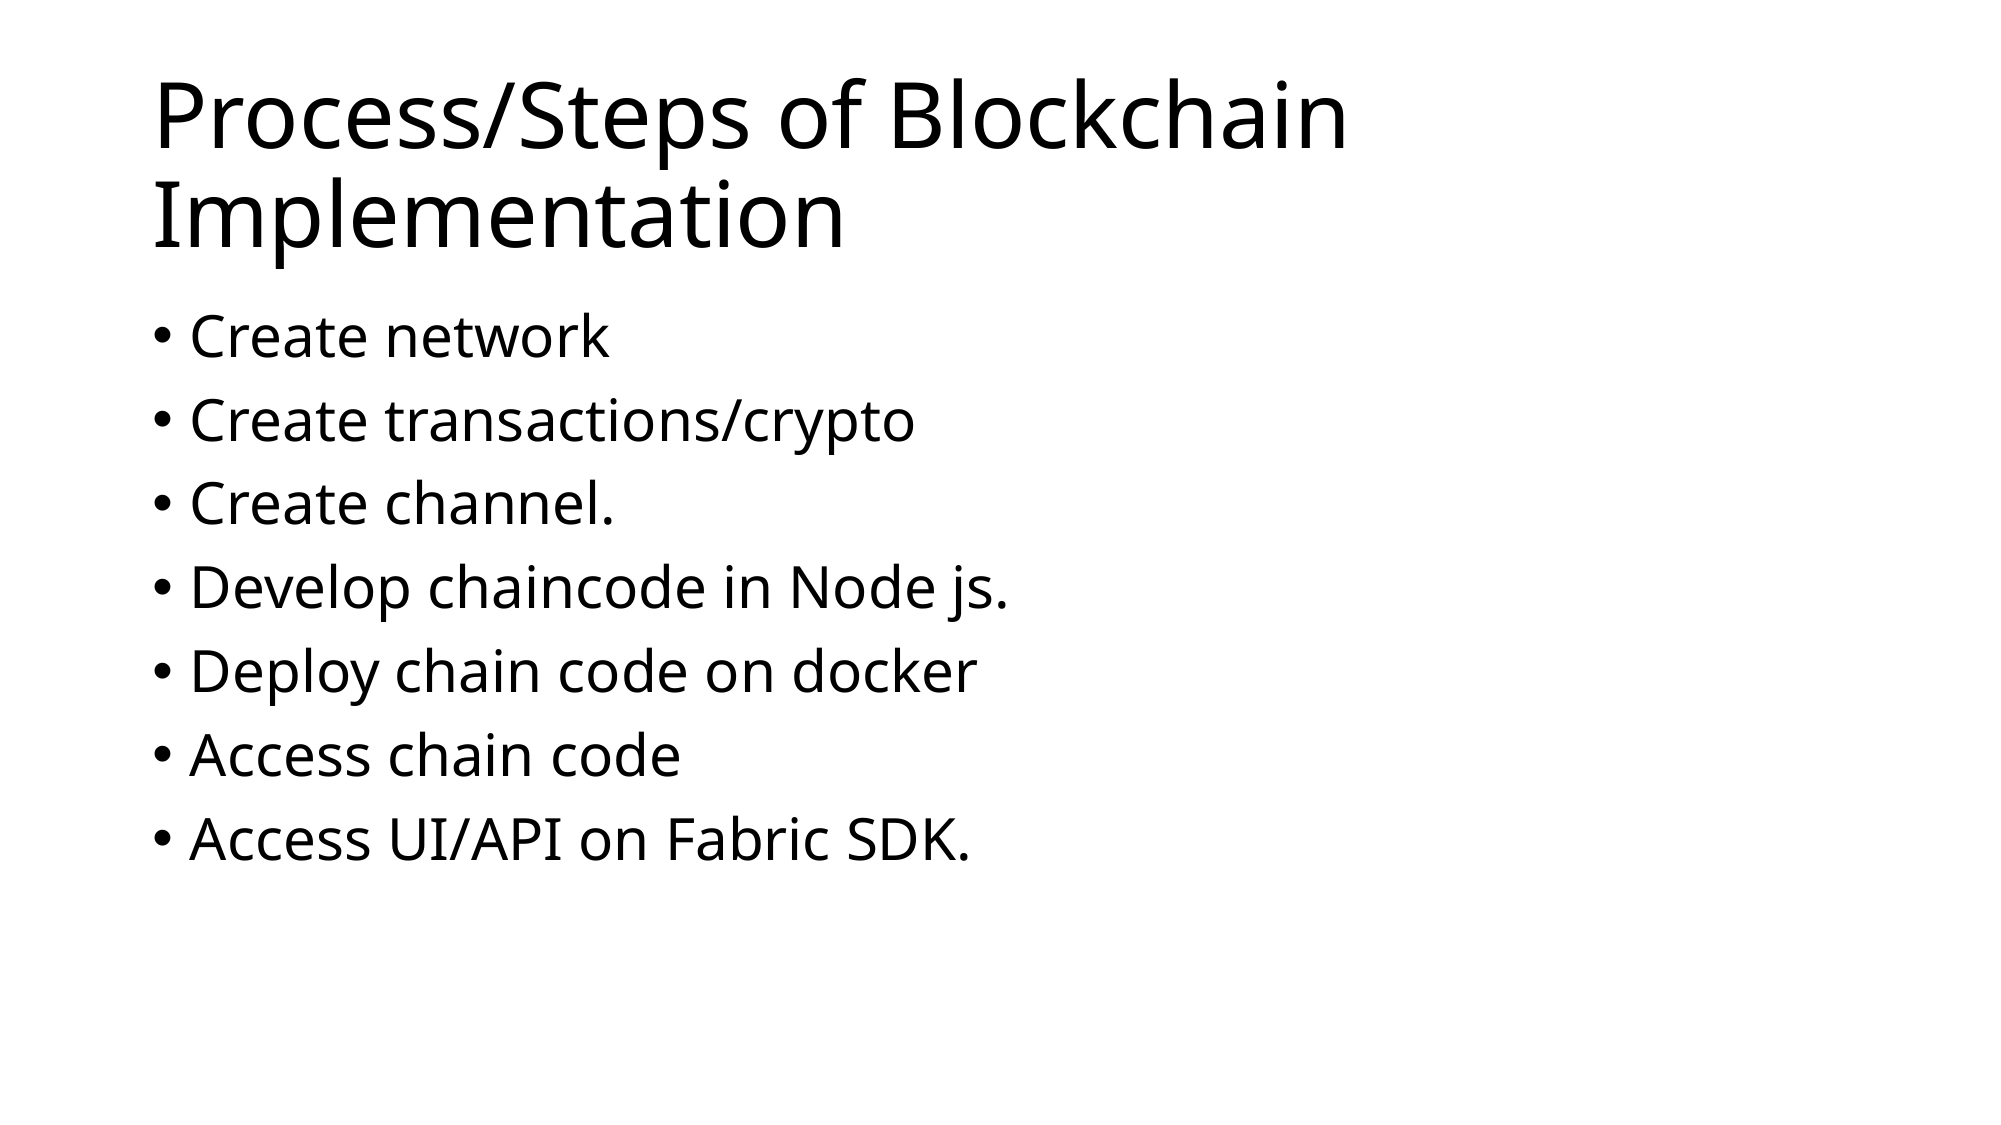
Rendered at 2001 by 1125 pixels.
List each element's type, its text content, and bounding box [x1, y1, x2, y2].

title Process/Steps of Blockchain Implementation [137, 59, 1863, 278]
list Create network ⁠Create transactions/crypto ⁠Create channel. Develop chaincode in Node js. ⁠Deploy chain code on docker ⁠Access chain code ⁠Access UI/API on Fabric SDK. [137, 299, 1863, 1014]
